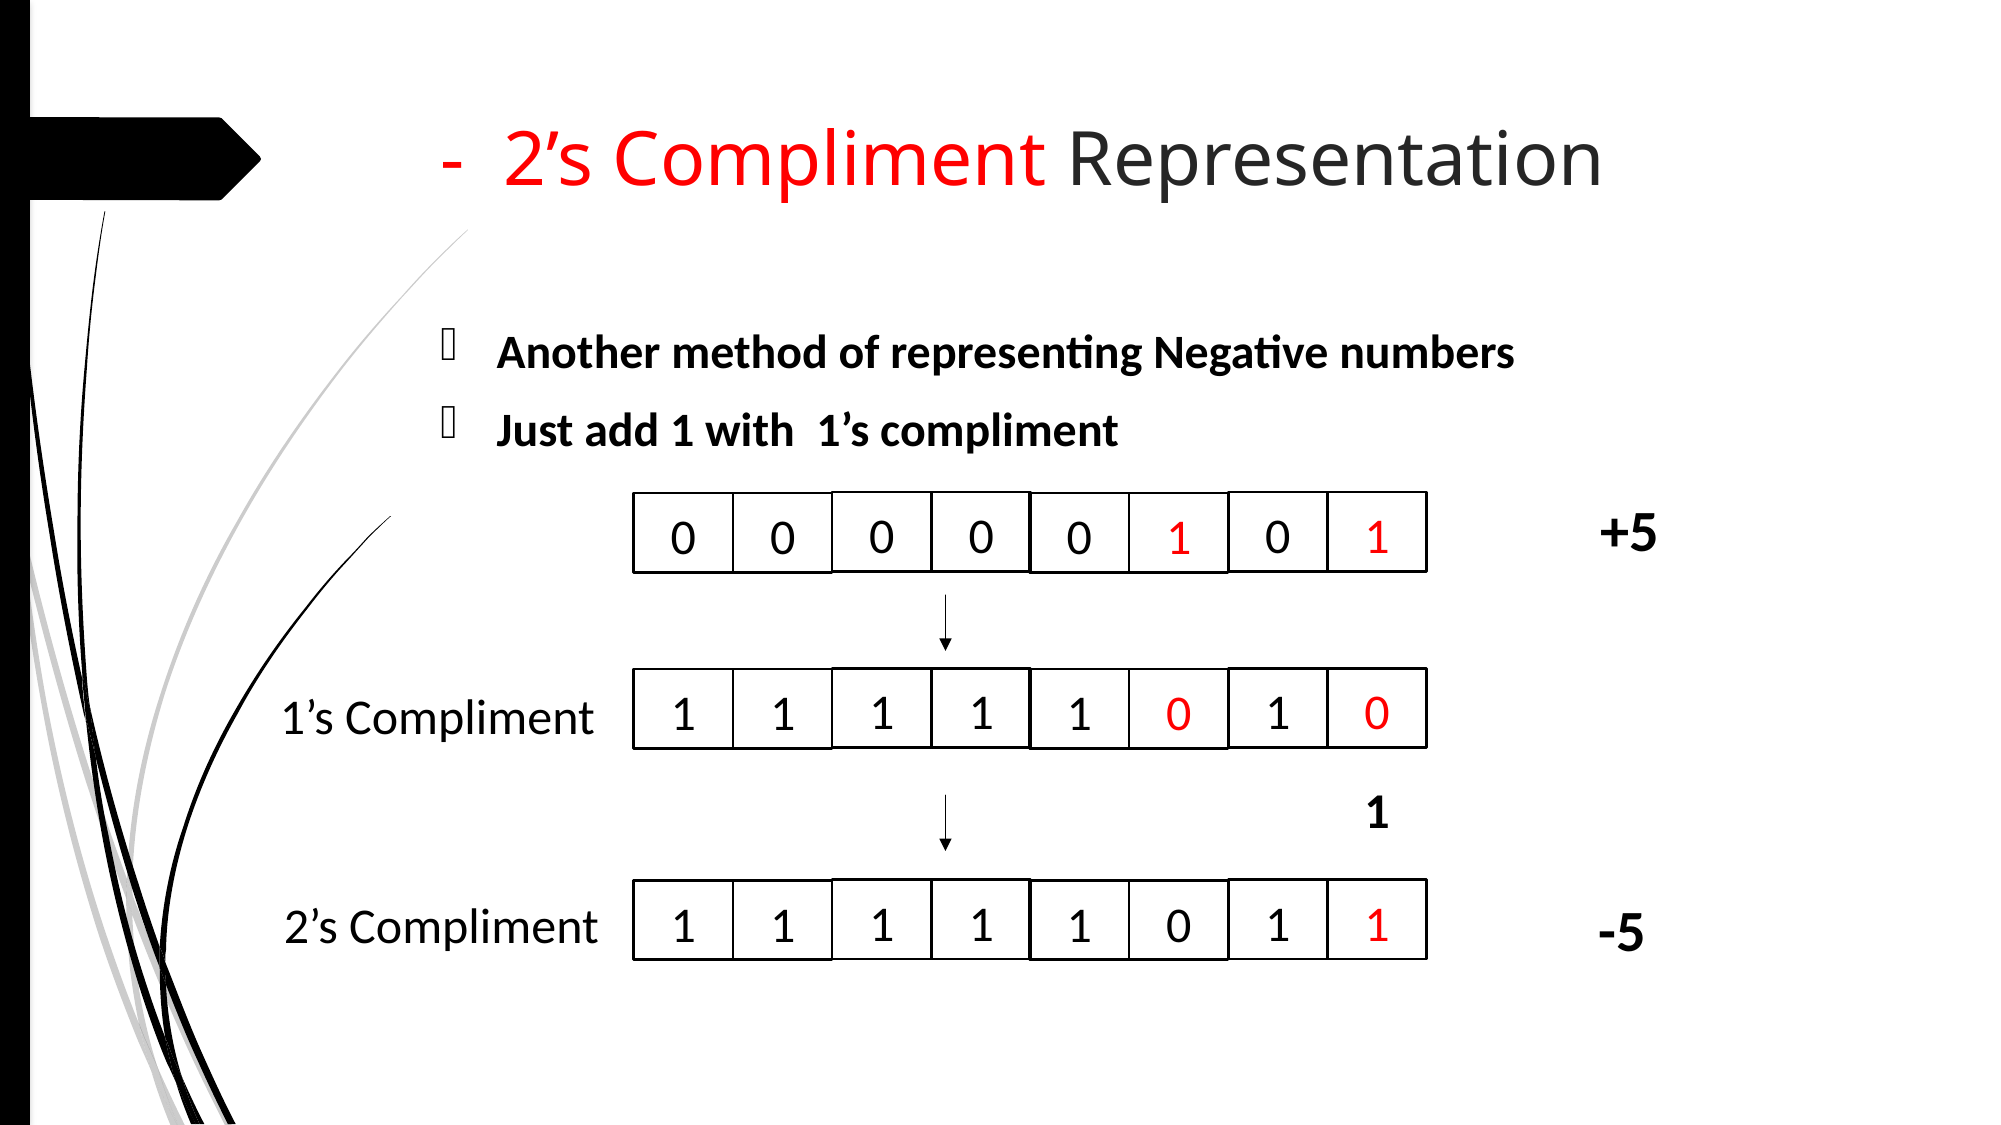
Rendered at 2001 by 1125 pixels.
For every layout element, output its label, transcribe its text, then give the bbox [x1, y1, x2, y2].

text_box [264, 594, 946, 753]
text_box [633, 750, 1866, 961]
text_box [949, 664, 1702, 749]
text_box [633, 485, 1709, 748]
list Another method of representing Negative numbers Just add 1 with 1’s compliment [425, 312, 1888, 998]
title - 2’s Compliment Representation [425, 102, 1888, 312]
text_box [268, 795, 946, 962]
